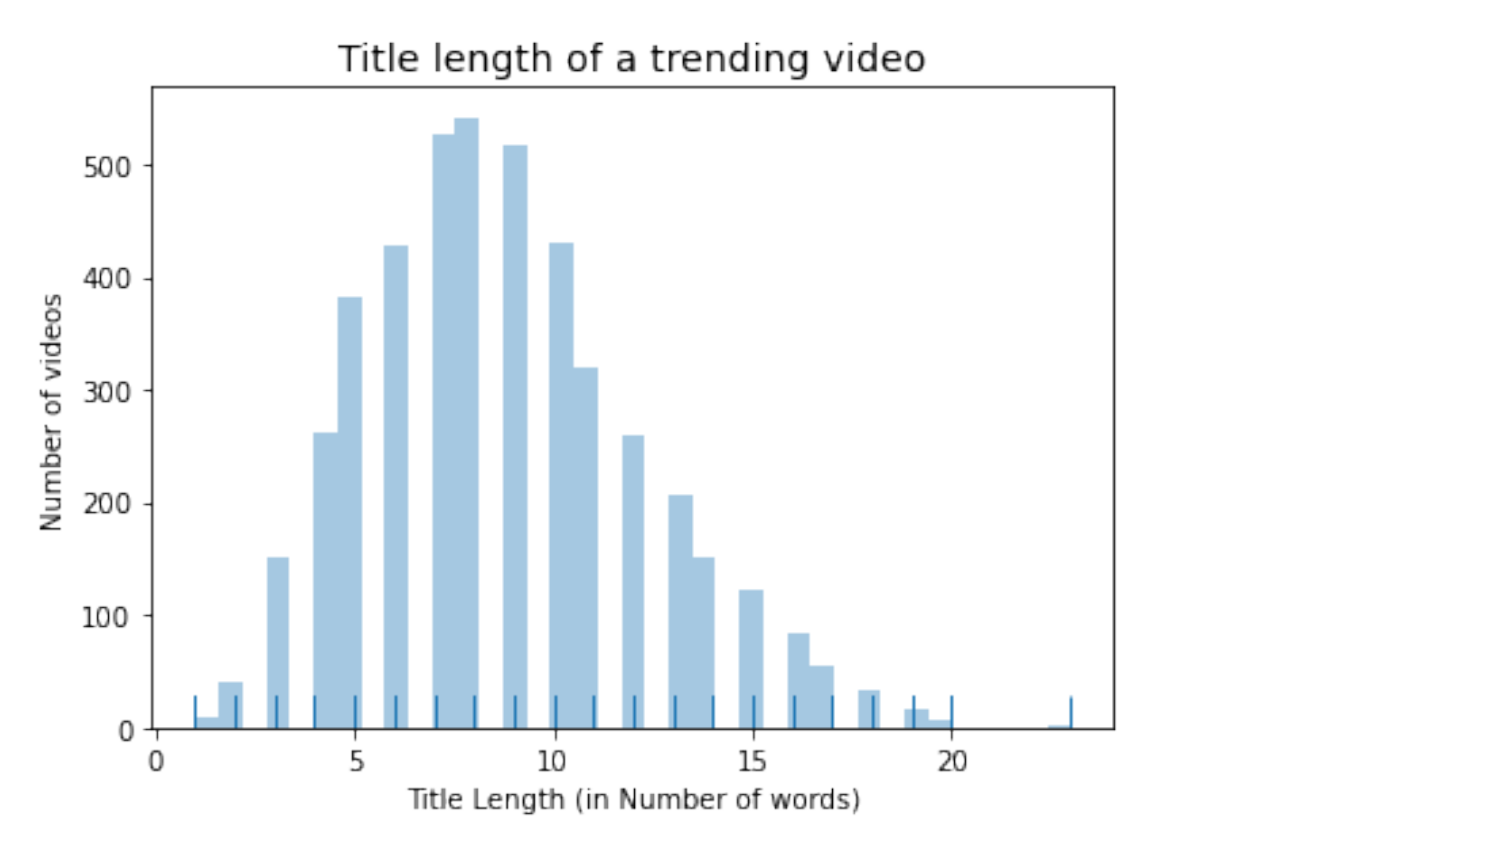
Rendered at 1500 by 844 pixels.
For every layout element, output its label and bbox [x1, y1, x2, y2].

picture [24, 24, 1133, 833]
